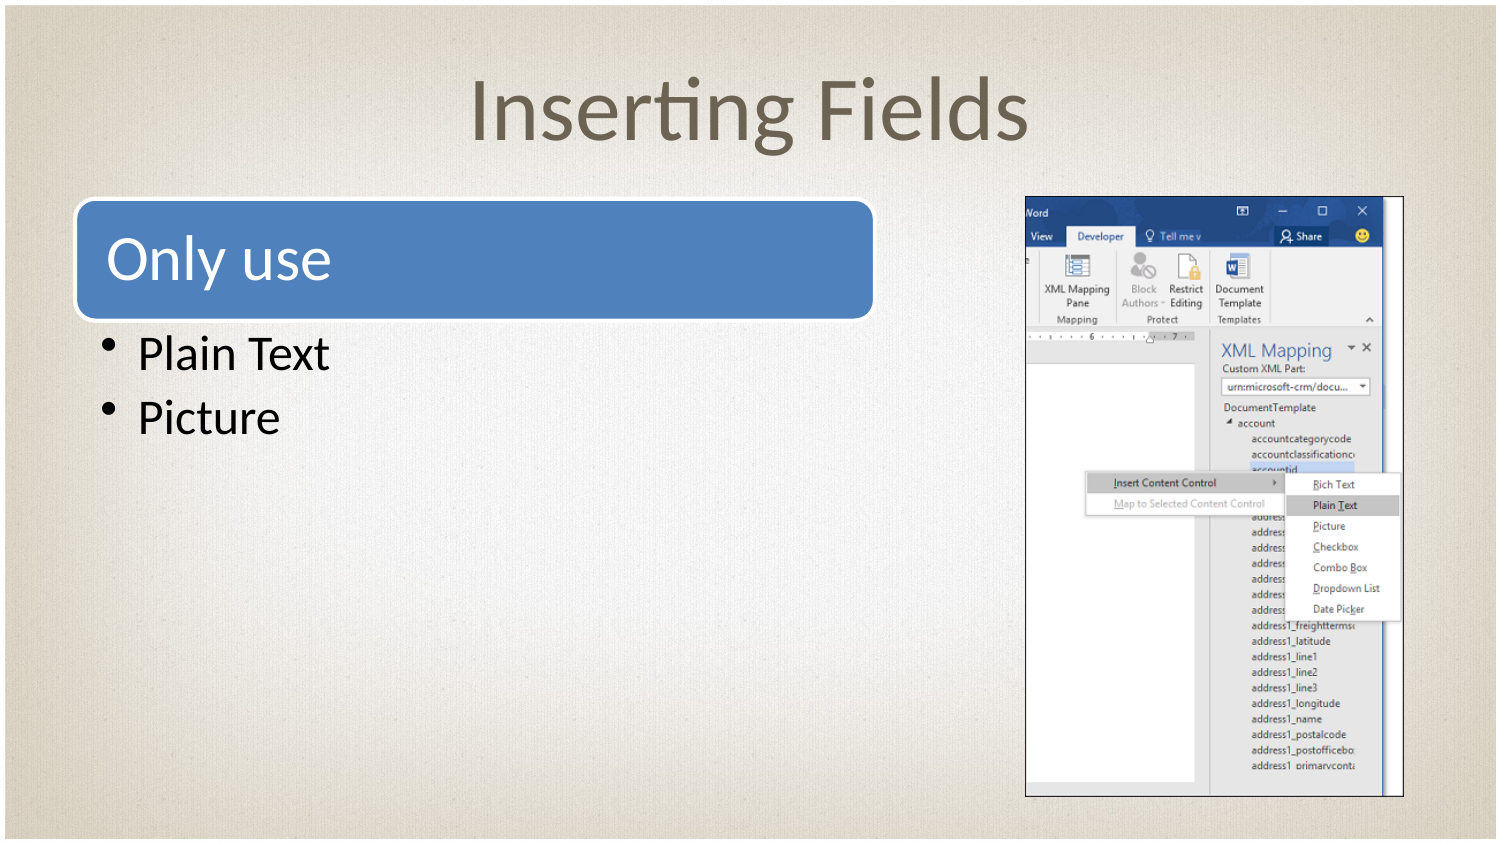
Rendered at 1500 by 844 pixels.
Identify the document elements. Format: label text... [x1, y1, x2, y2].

picture [0, 0, 1500, 844]
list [74, 196, 876, 460]
title Inserting Fields [75, 33, 1425, 175]
